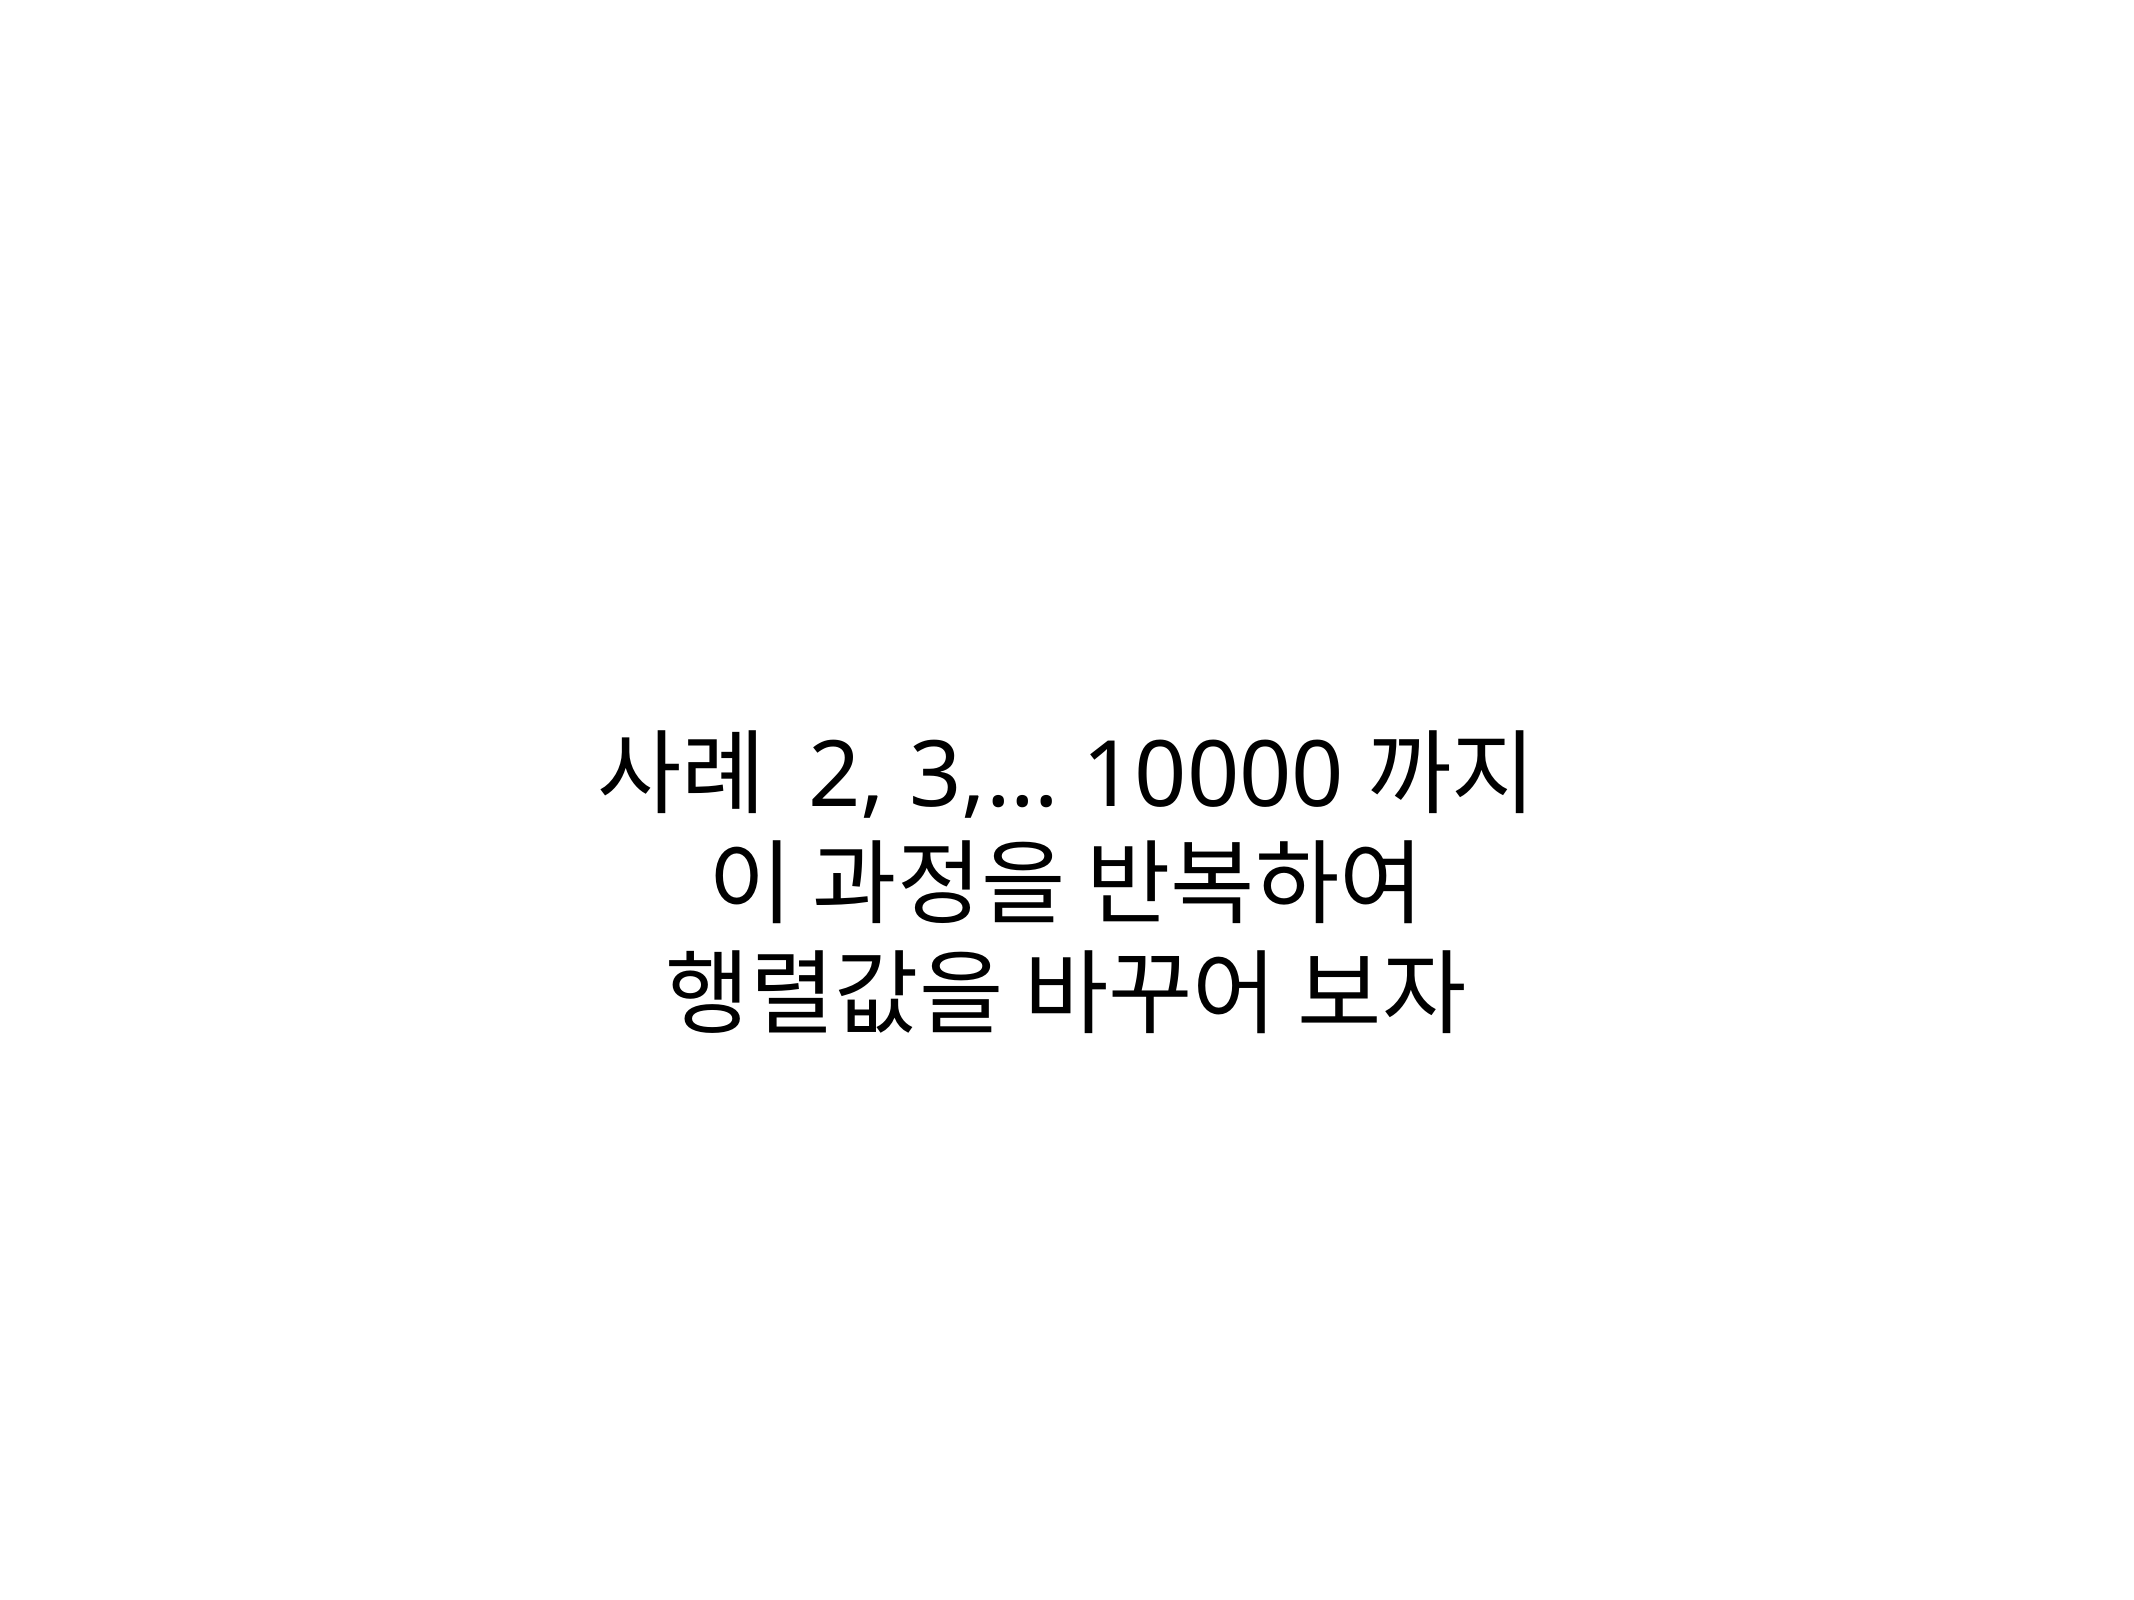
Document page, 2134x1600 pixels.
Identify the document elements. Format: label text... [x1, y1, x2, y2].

title 사례 2, 3,… 10000까지 이 과정을 반복하여 행렬값을 바꾸어 보자 [207, 608, 1926, 1152]
